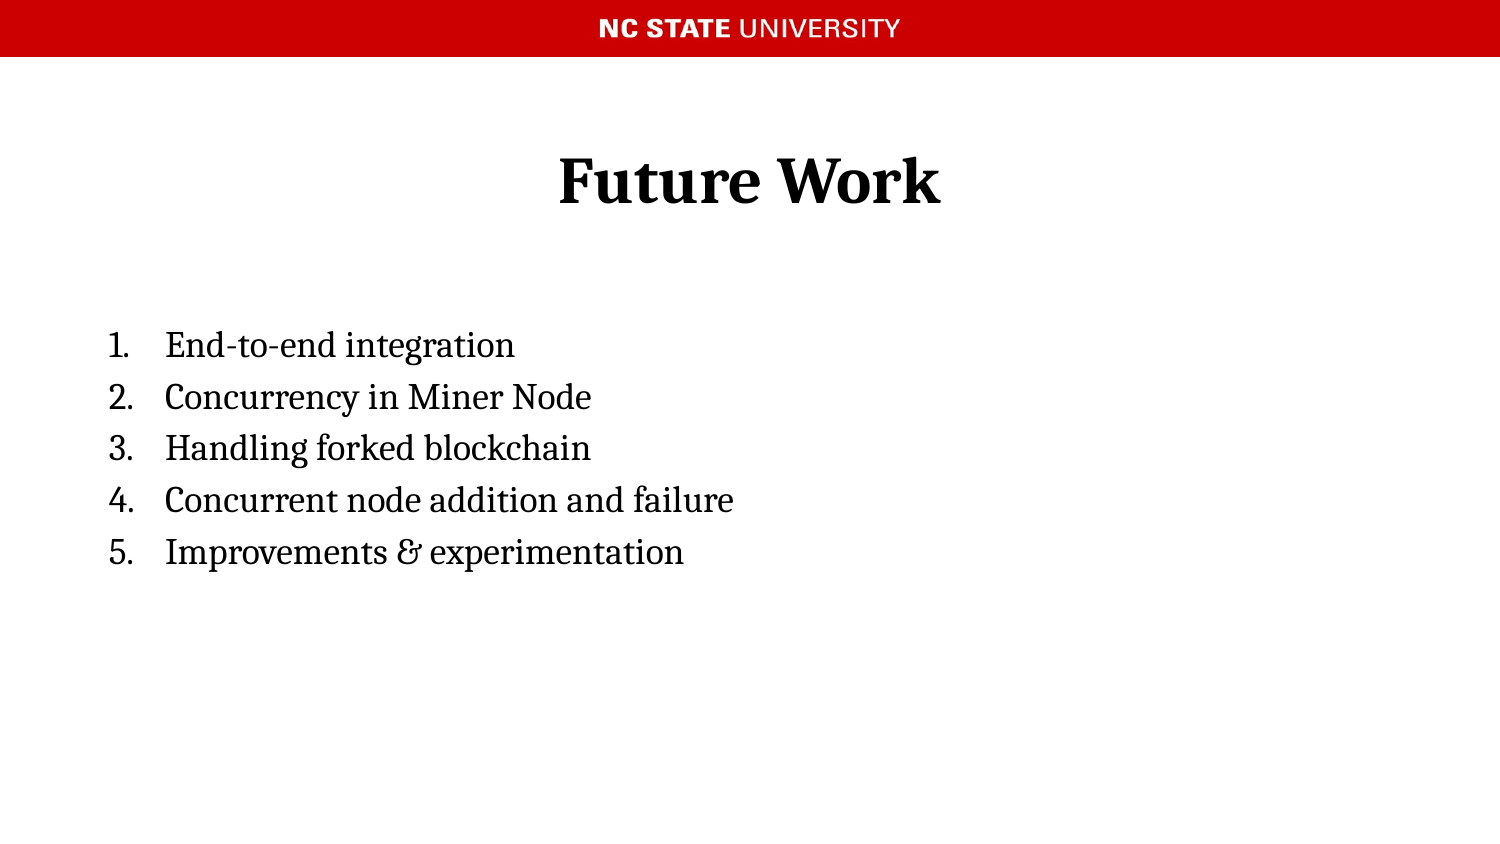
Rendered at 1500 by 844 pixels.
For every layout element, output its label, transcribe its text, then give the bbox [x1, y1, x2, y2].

title Future Work [75, 110, 1425, 243]
picture [0, 0, 1500, 57]
list End-to-end integration Concurrency in Miner Node Handling forked blockchain Concurrent node addition and failure Improvements & experimentation [75, 298, 1425, 770]
